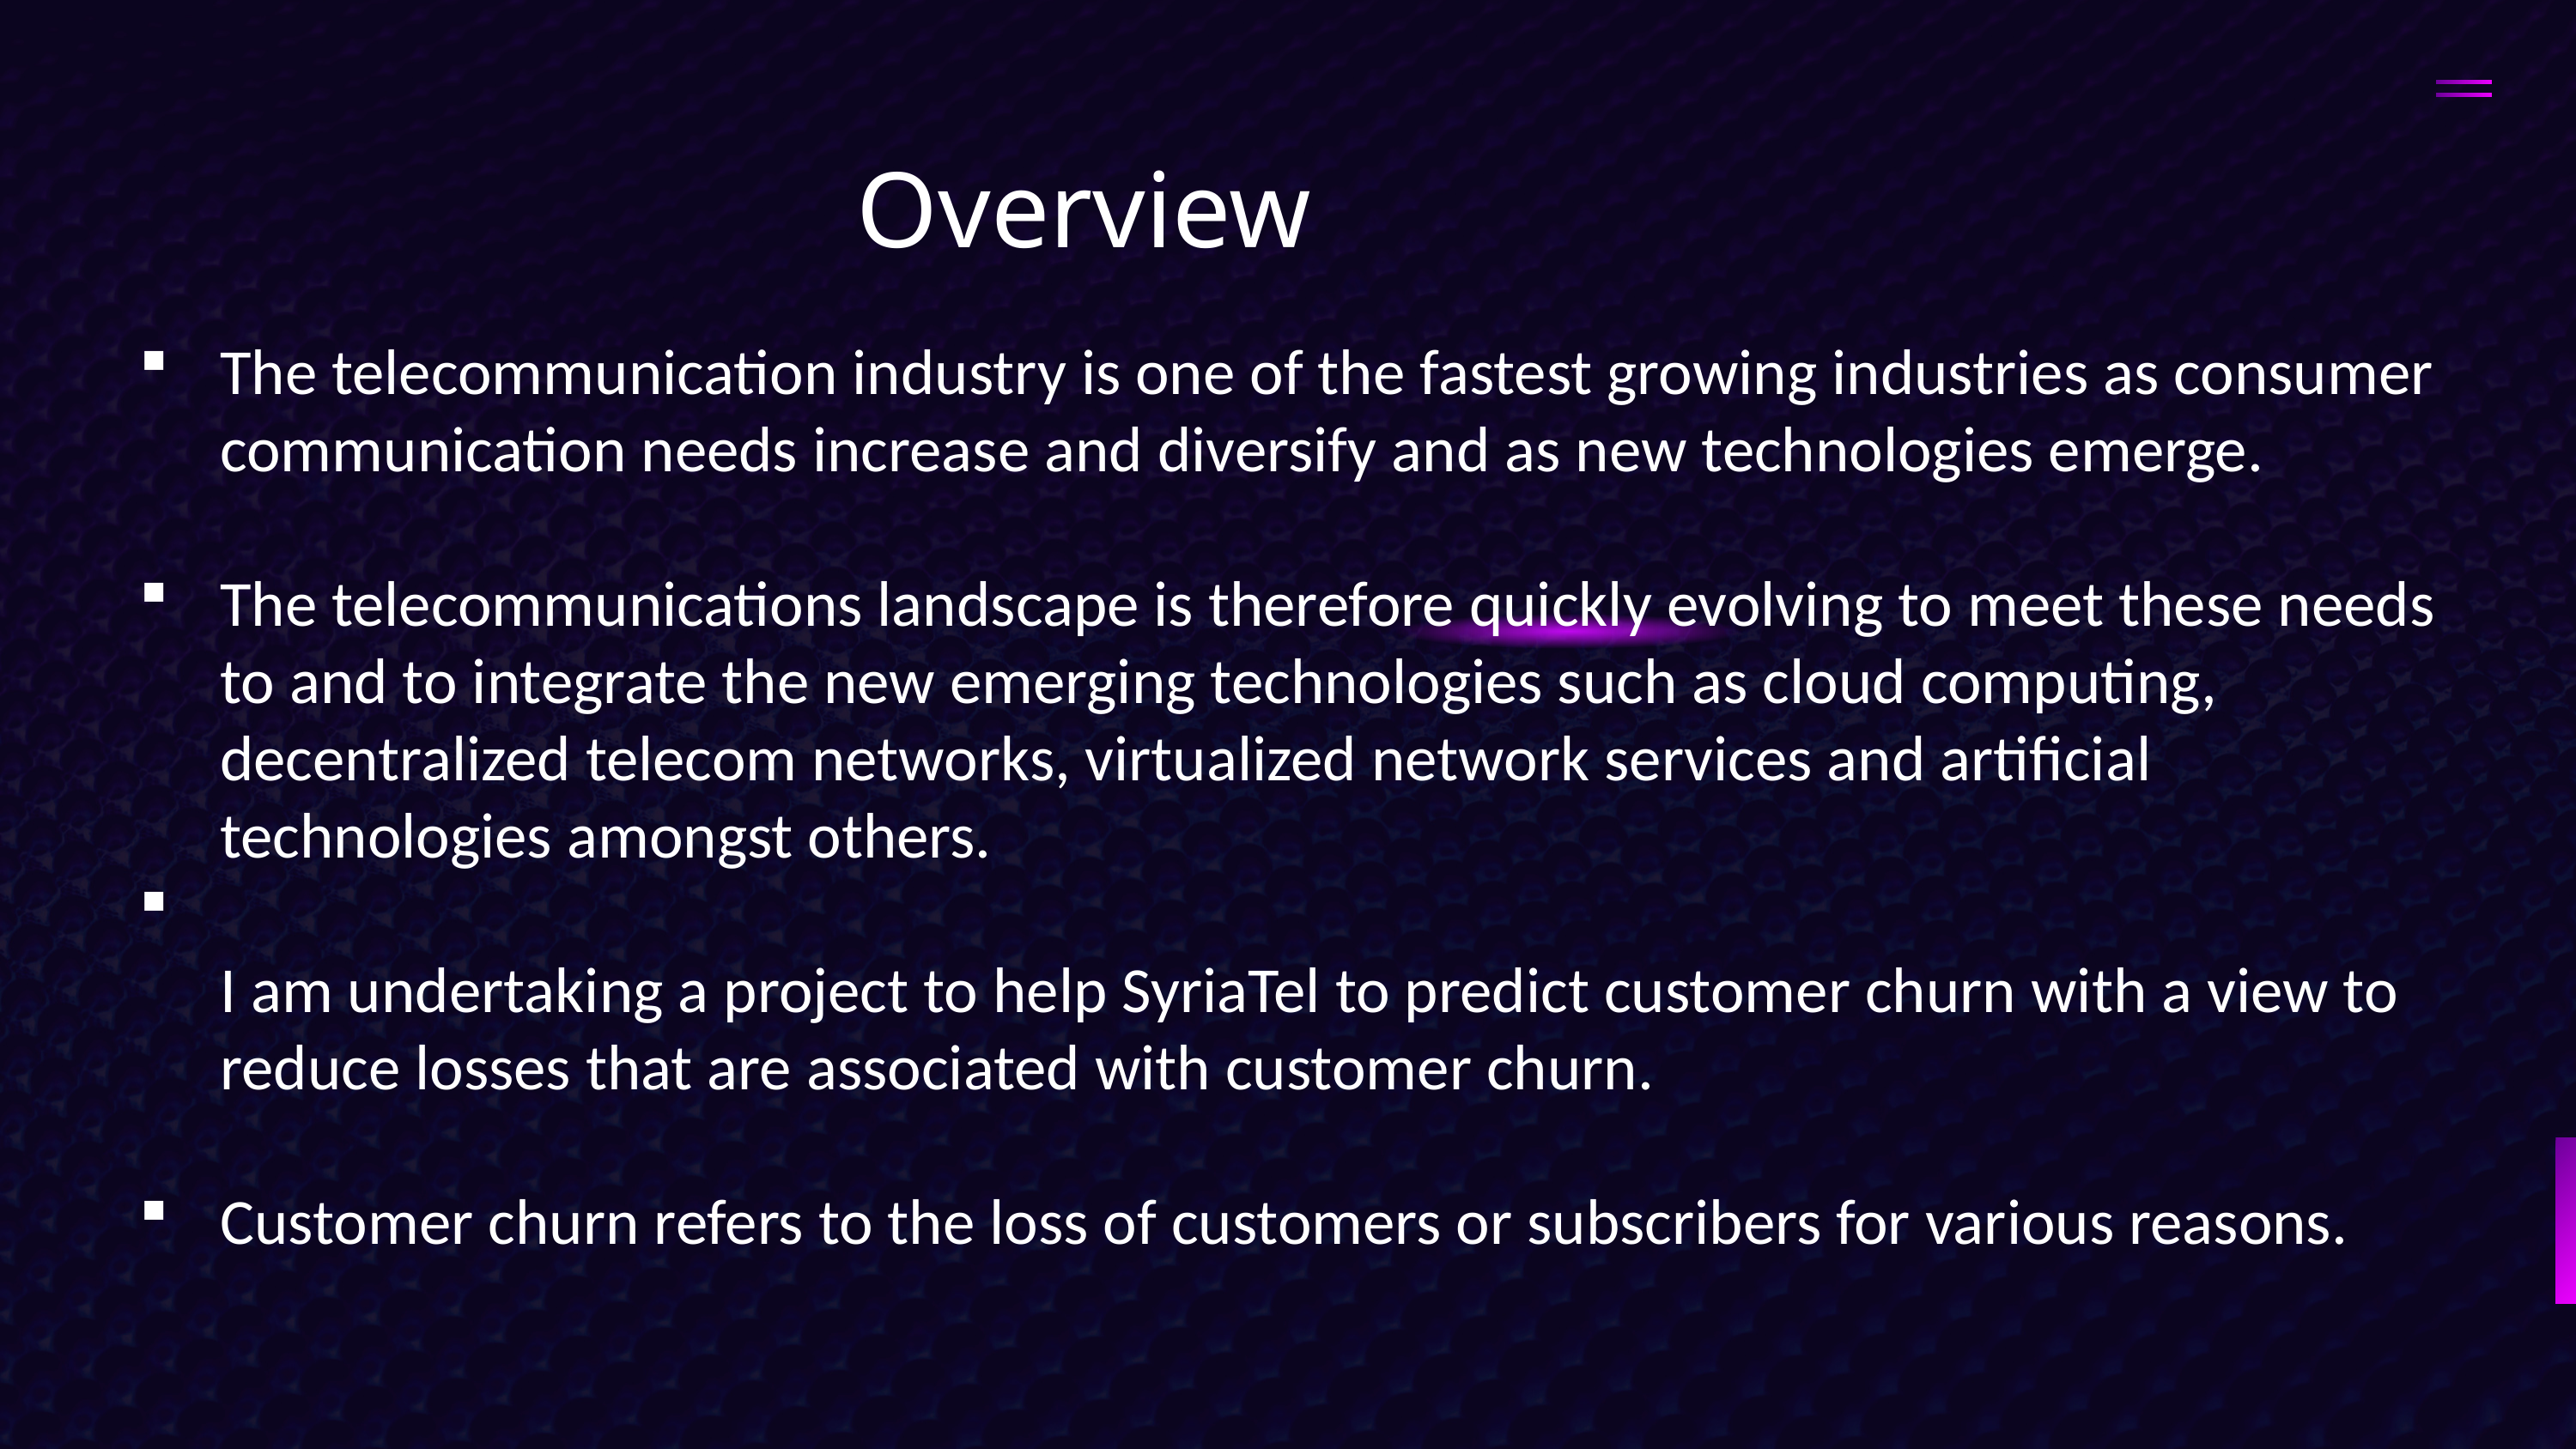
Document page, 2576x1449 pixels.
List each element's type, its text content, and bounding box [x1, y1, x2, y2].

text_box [2435, 79, 2493, 84]
text_box [0, 0, 2576, 1449]
text_box Overview [856, 122, 1745, 269]
text_box The telecommunication industry is one of the fastest growing industries as consumer communication needs increase and diversify and as new technologies emerge. The telecommunications landscape is therefore quickly evolving to meet these needs to and to integrate the new emerging technologies such as cloud computing, decentralized telecom networks, virtualized network services and artificial technologies amongst others. I am undertaking a project to help SyriaTel to predict customer churn with a view to reduce losses that are associated with customer churn. Customer churn refers to the loss of customers or subscribers for various reasons. [139, 330, 2472, 1258]
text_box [2555, 1137, 2576, 1304]
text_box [2435, 92, 2493, 97]
